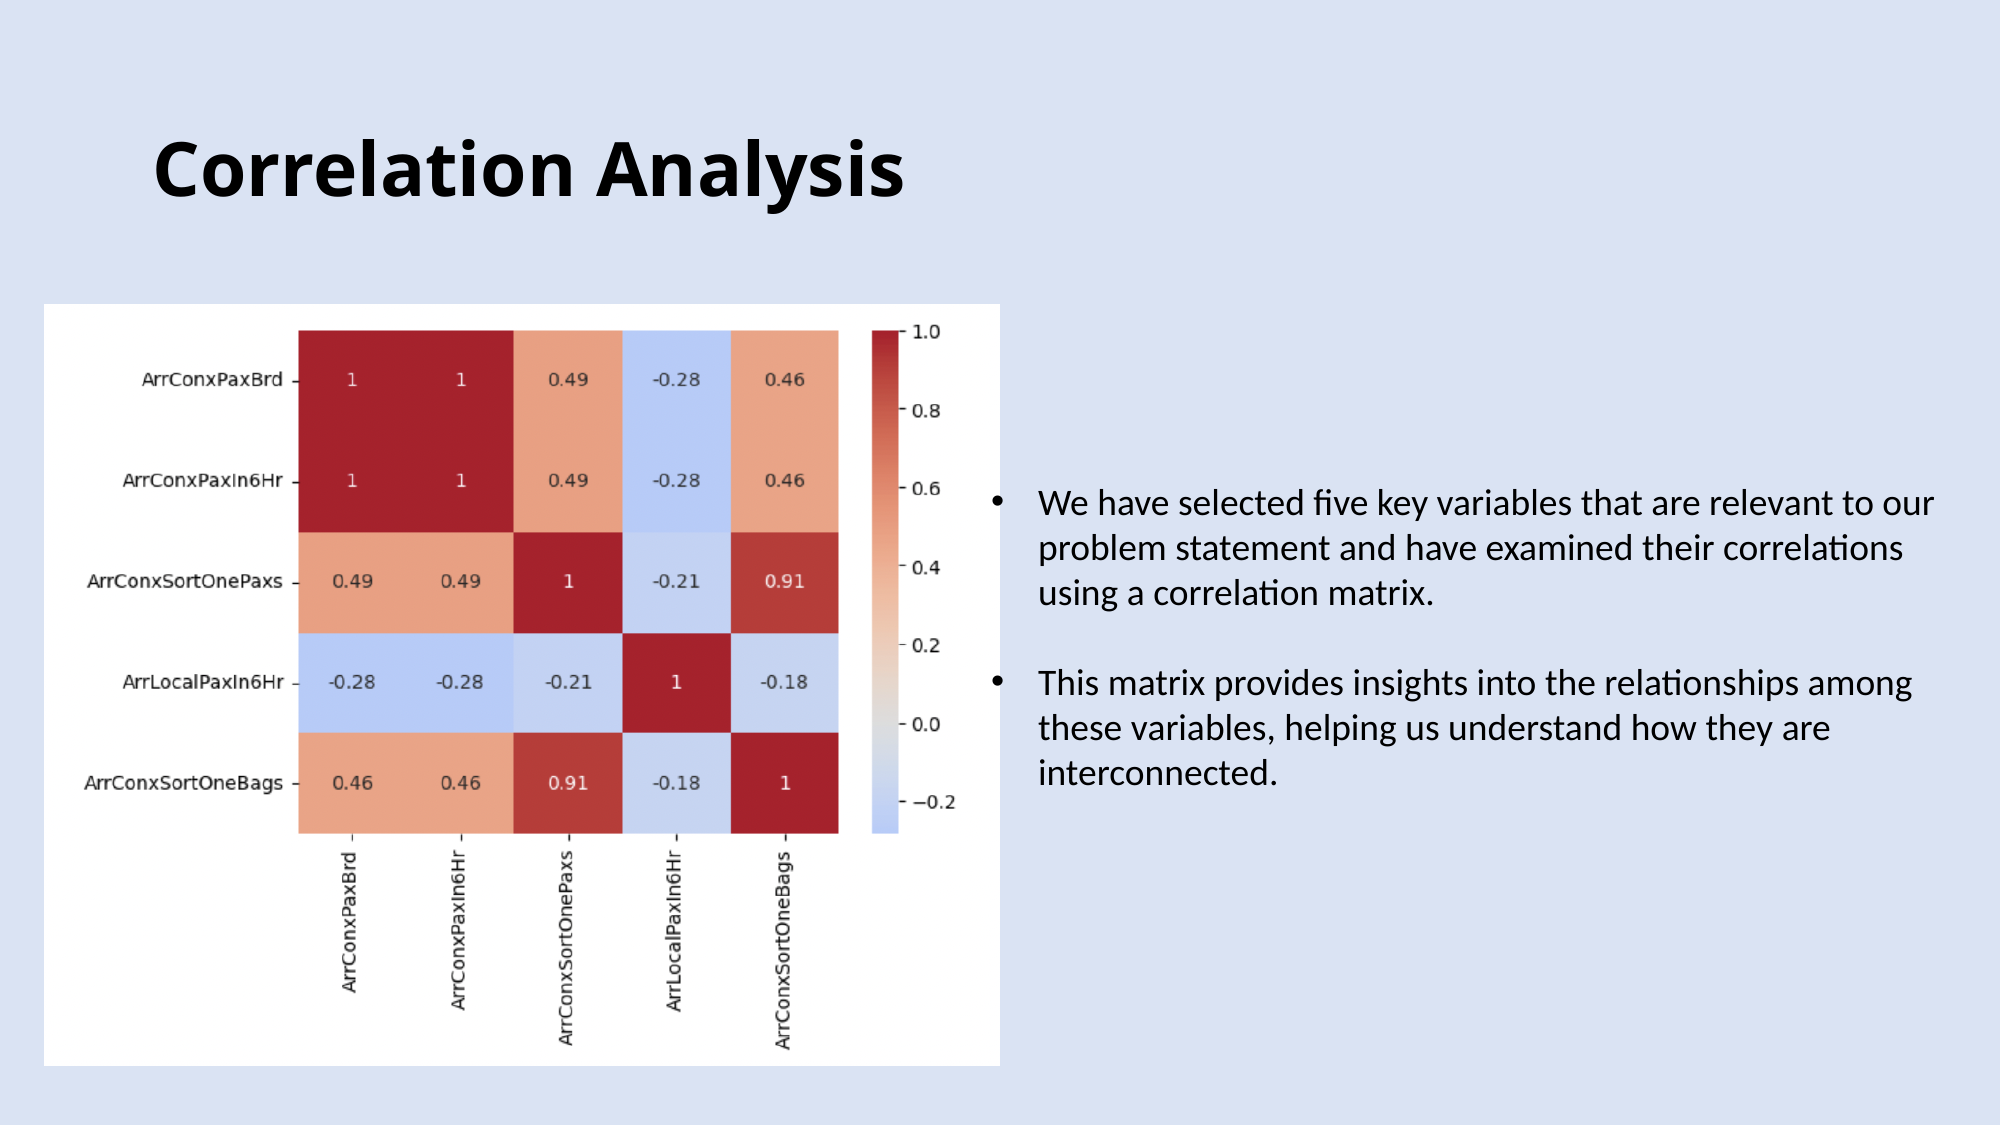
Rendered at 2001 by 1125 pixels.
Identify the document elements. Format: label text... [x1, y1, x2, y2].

title Correlation Analysis [137, 59, 1863, 278]
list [44, 304, 1000, 1066]
text_box We have selected five key variables that are relevant to our problem statement and have examined their correlations using a correlation matrix. This matrix provides insights into the relationships among these variables, helping us understand how they are interconnected. [1000, 470, 1977, 801]
